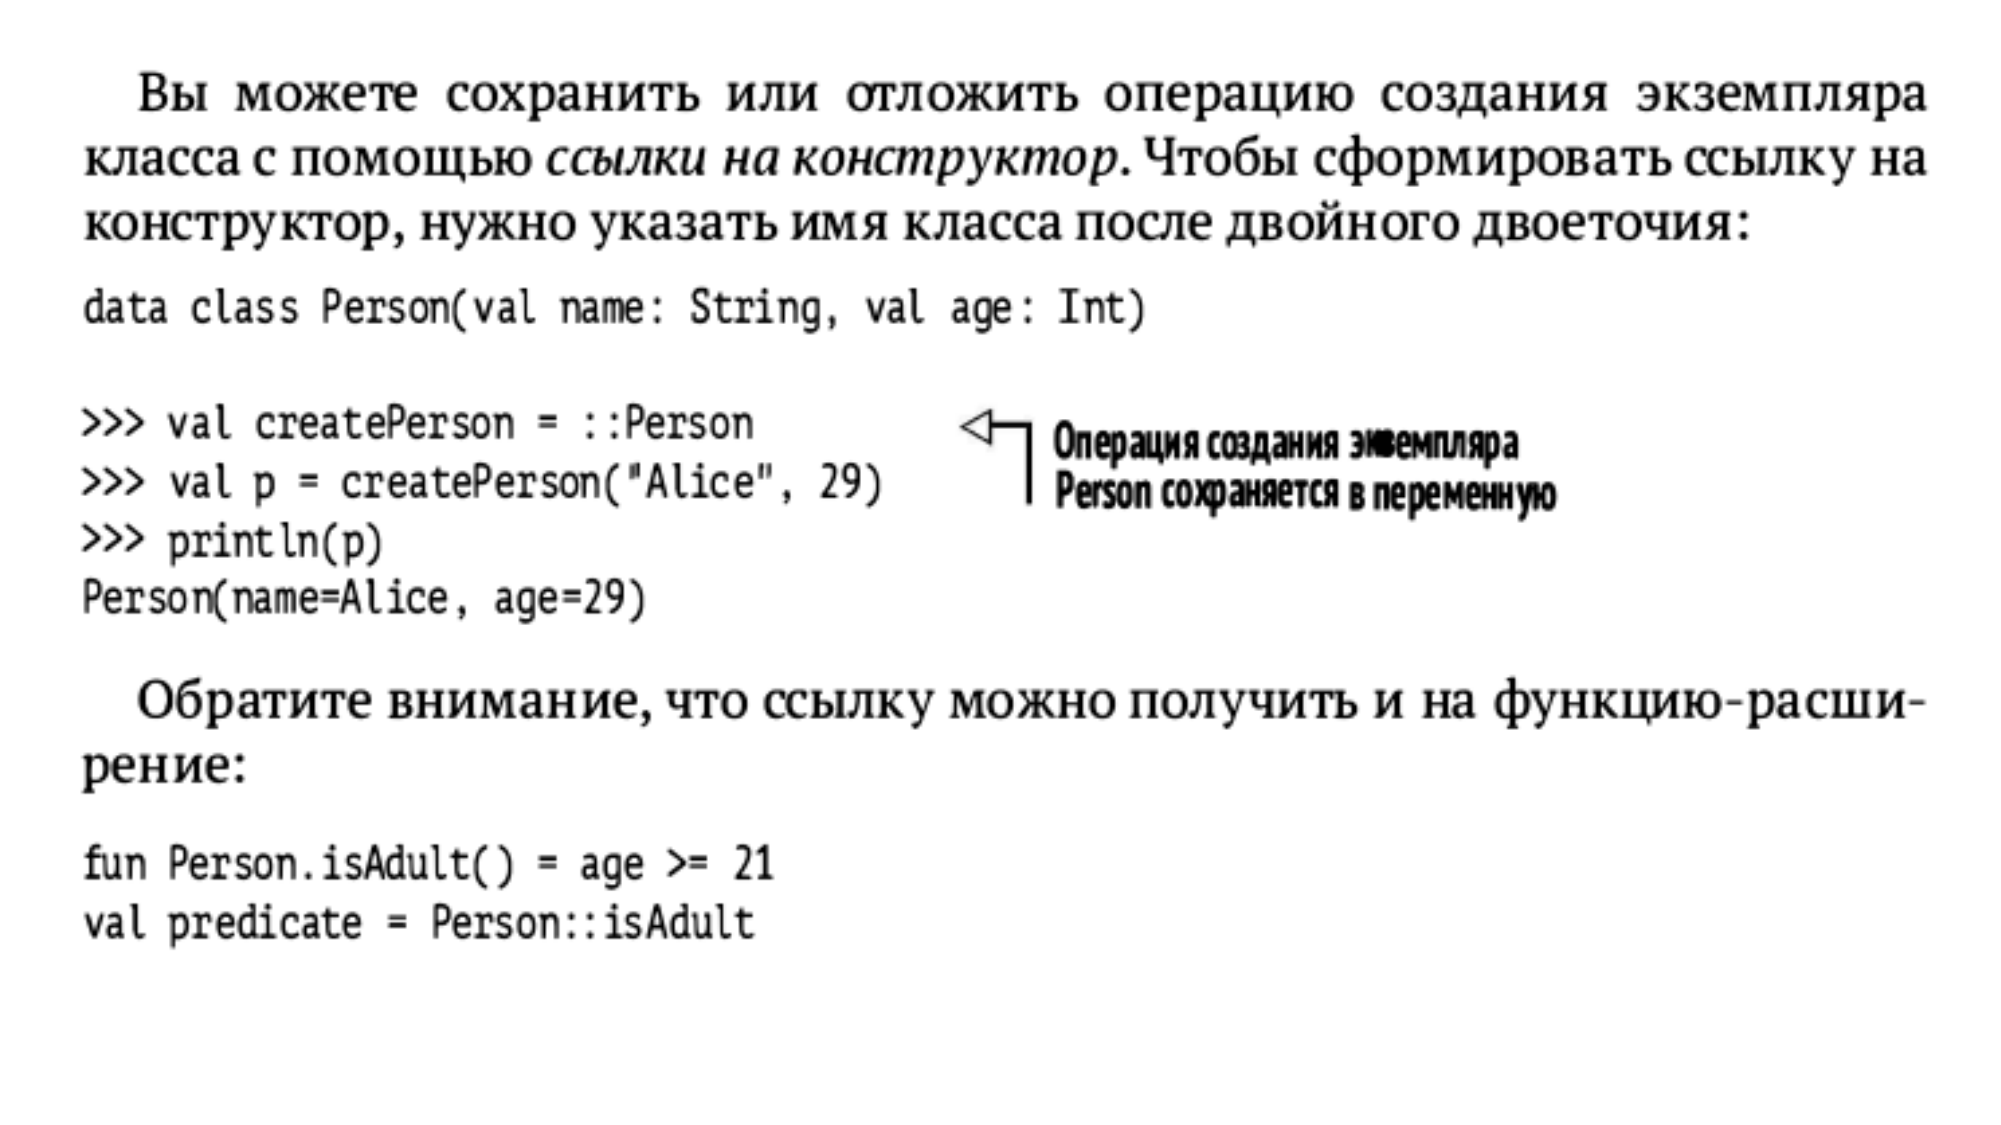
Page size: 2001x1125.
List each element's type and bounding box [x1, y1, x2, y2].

picture [23, 23, 1970, 969]
